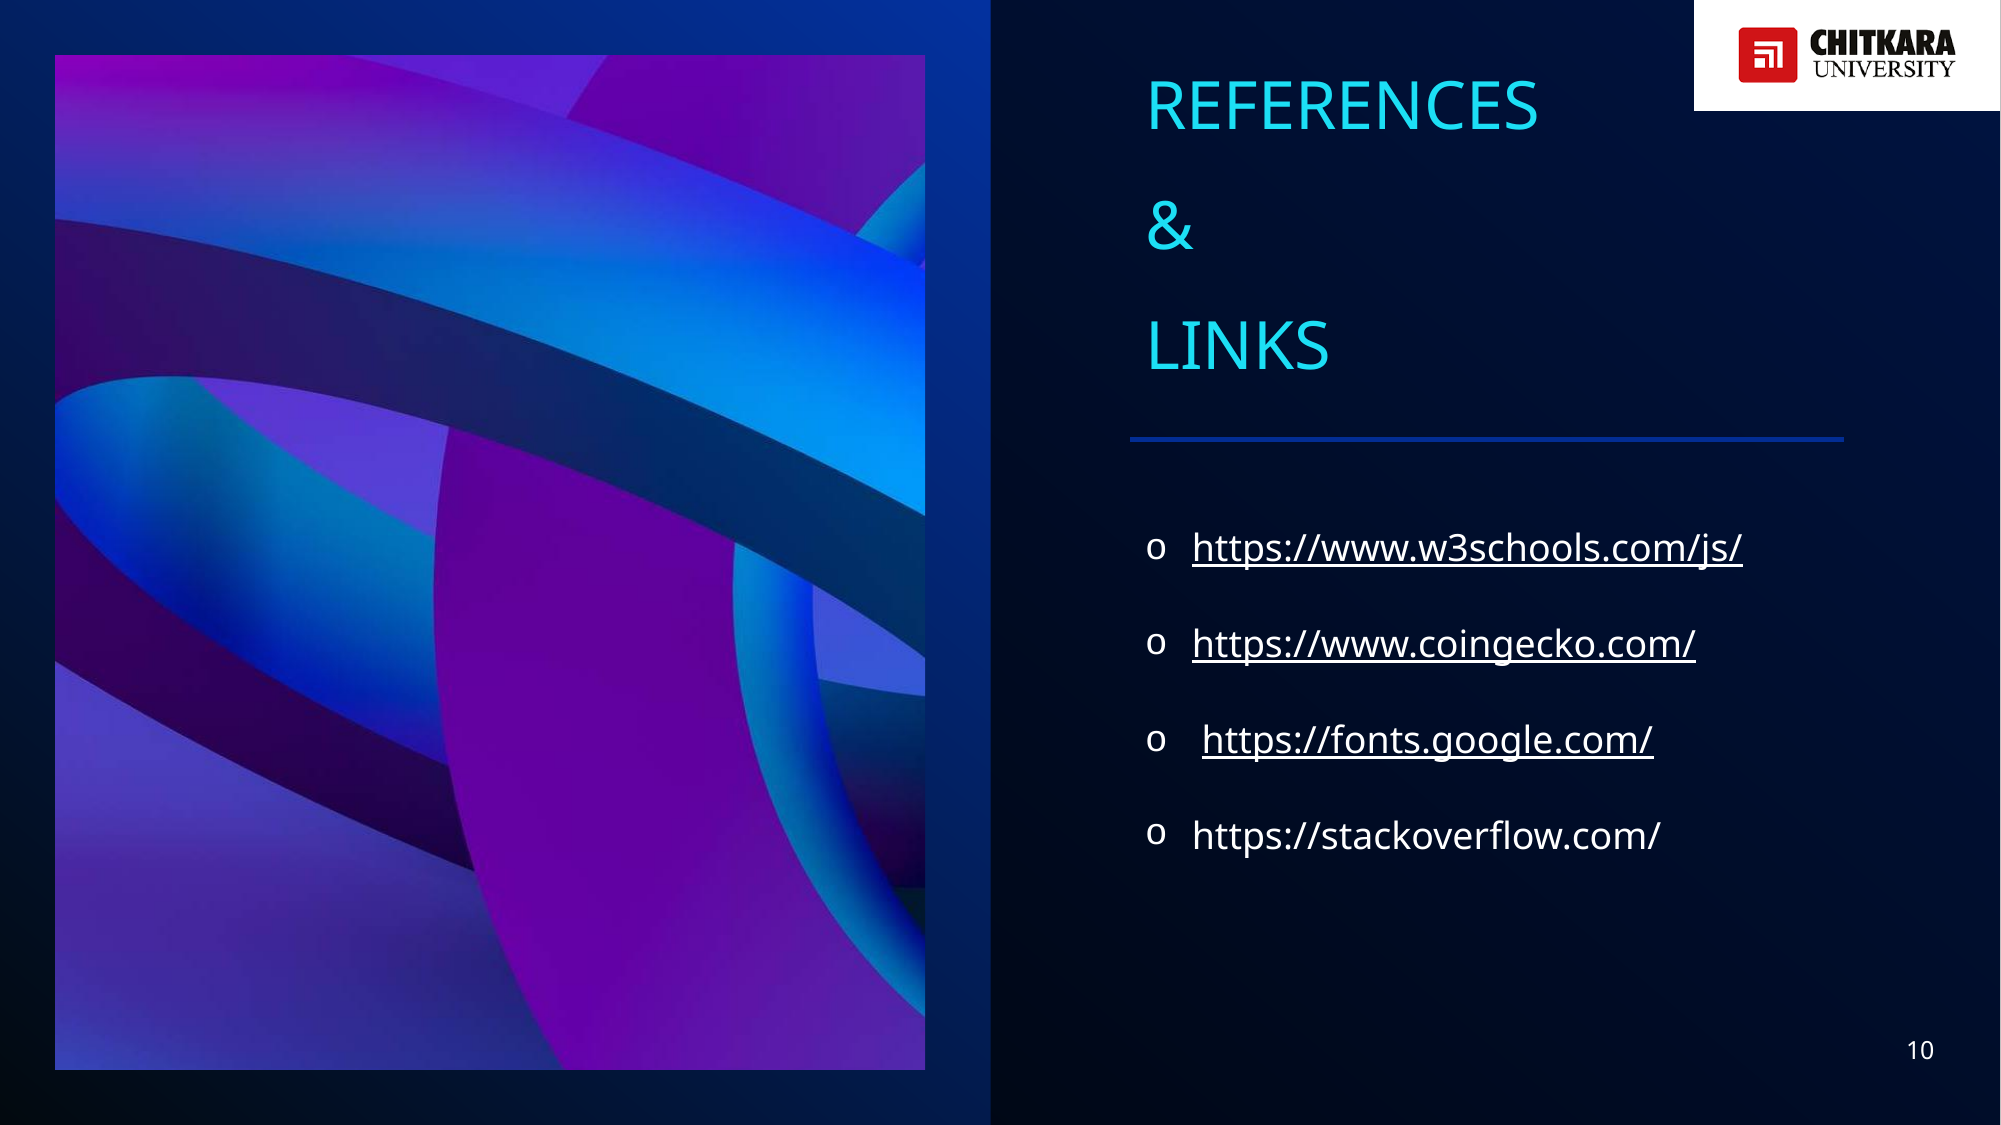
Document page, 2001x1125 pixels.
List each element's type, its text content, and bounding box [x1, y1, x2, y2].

slide_number 10 [1499, 1021, 1950, 1082]
text_box https://www.w3schools.com/js/ https://www.coingecko.com/ https://fonts.google.com/ https://stackoverflow.com/ [1130, 516, 1856, 1045]
picture [55, 55, 926, 1070]
title References & links [1130, 28, 1845, 390]
picture [1694, 0, 2000, 111]
